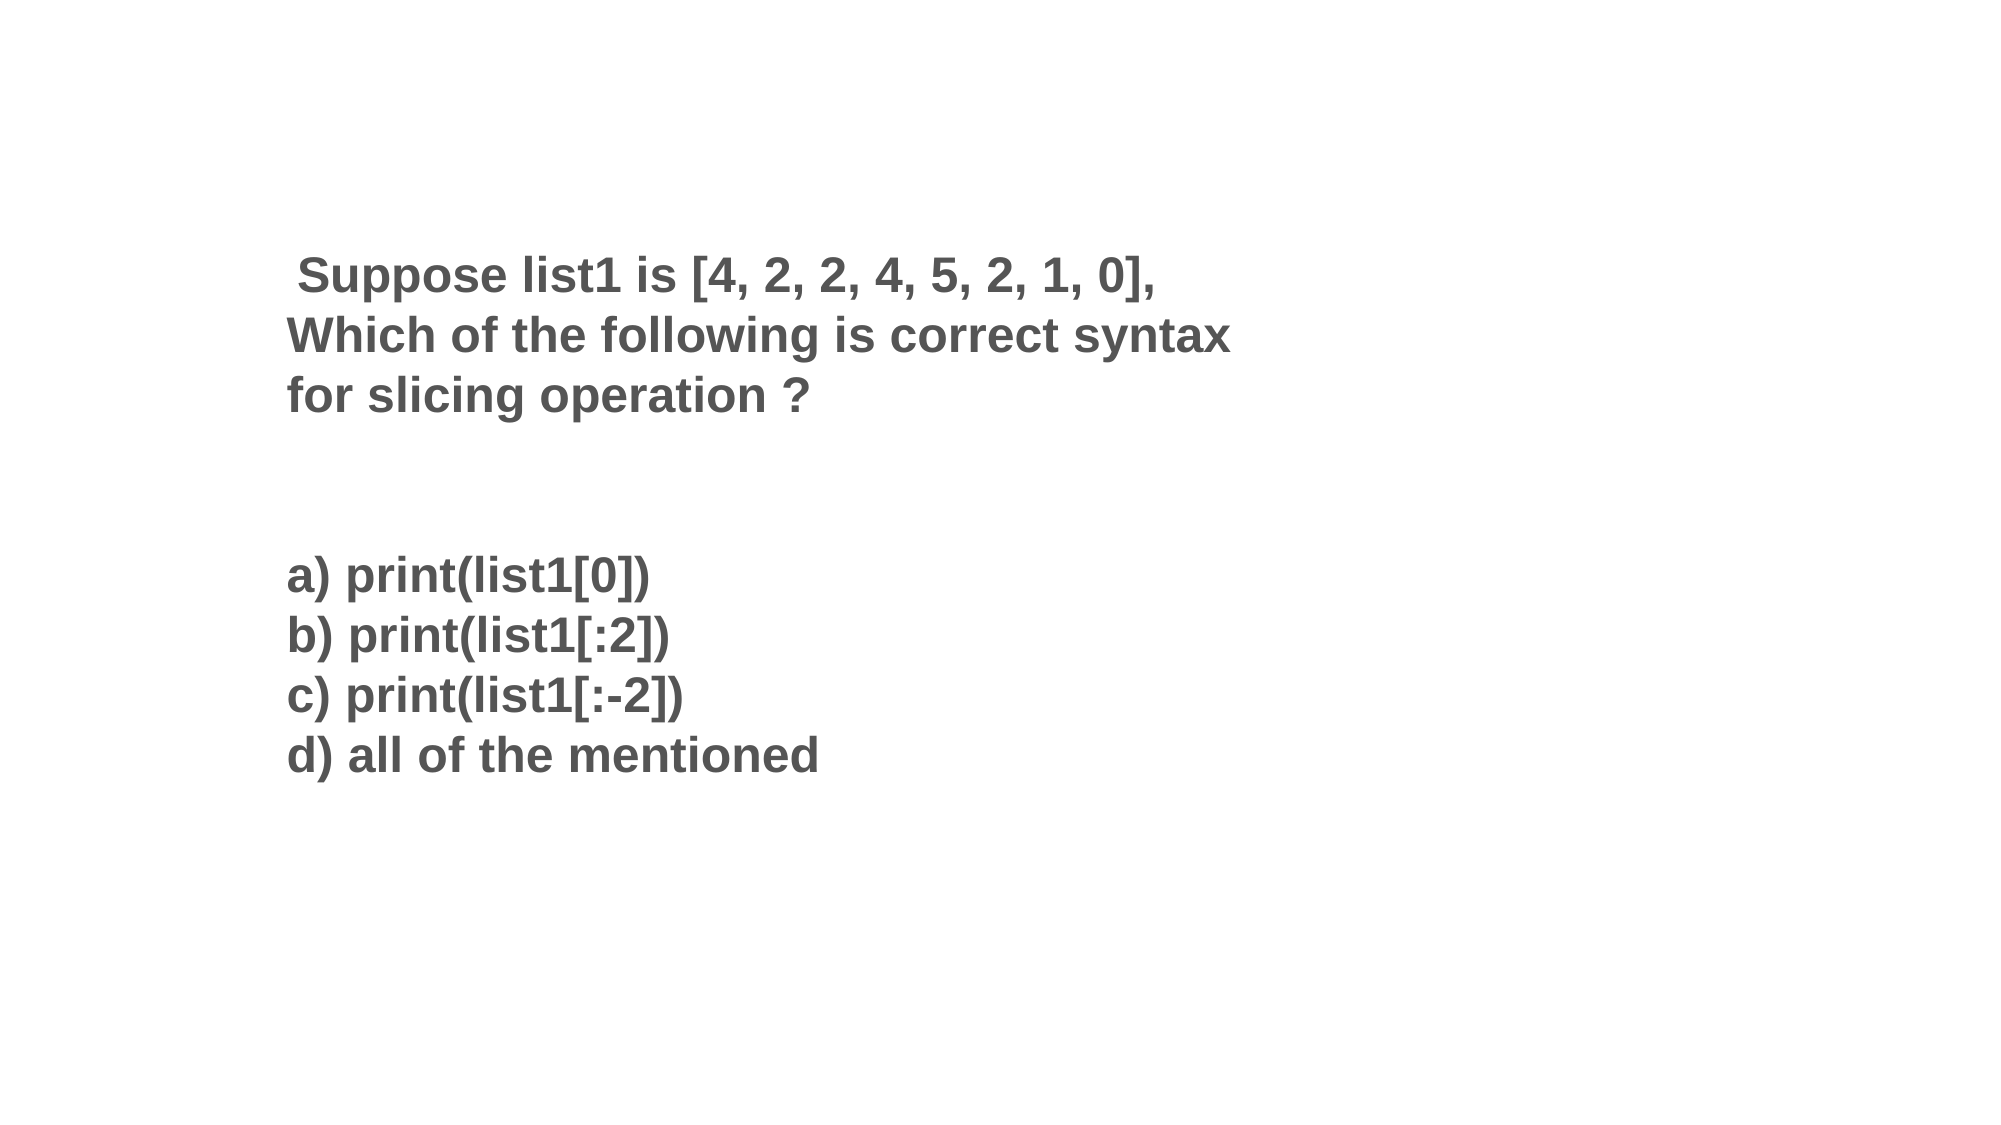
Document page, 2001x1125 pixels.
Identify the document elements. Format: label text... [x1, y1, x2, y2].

text_box Suppose list1 is [4, 2, 2, 4, 5, 2, 1, 0], Which of the following is correct syntax for slicing operation ? a) print(list1[0]) b) print(list1[:2]) c) print(list1[:-2]) d) all of the mentioned [271, 234, 1272, 790]
